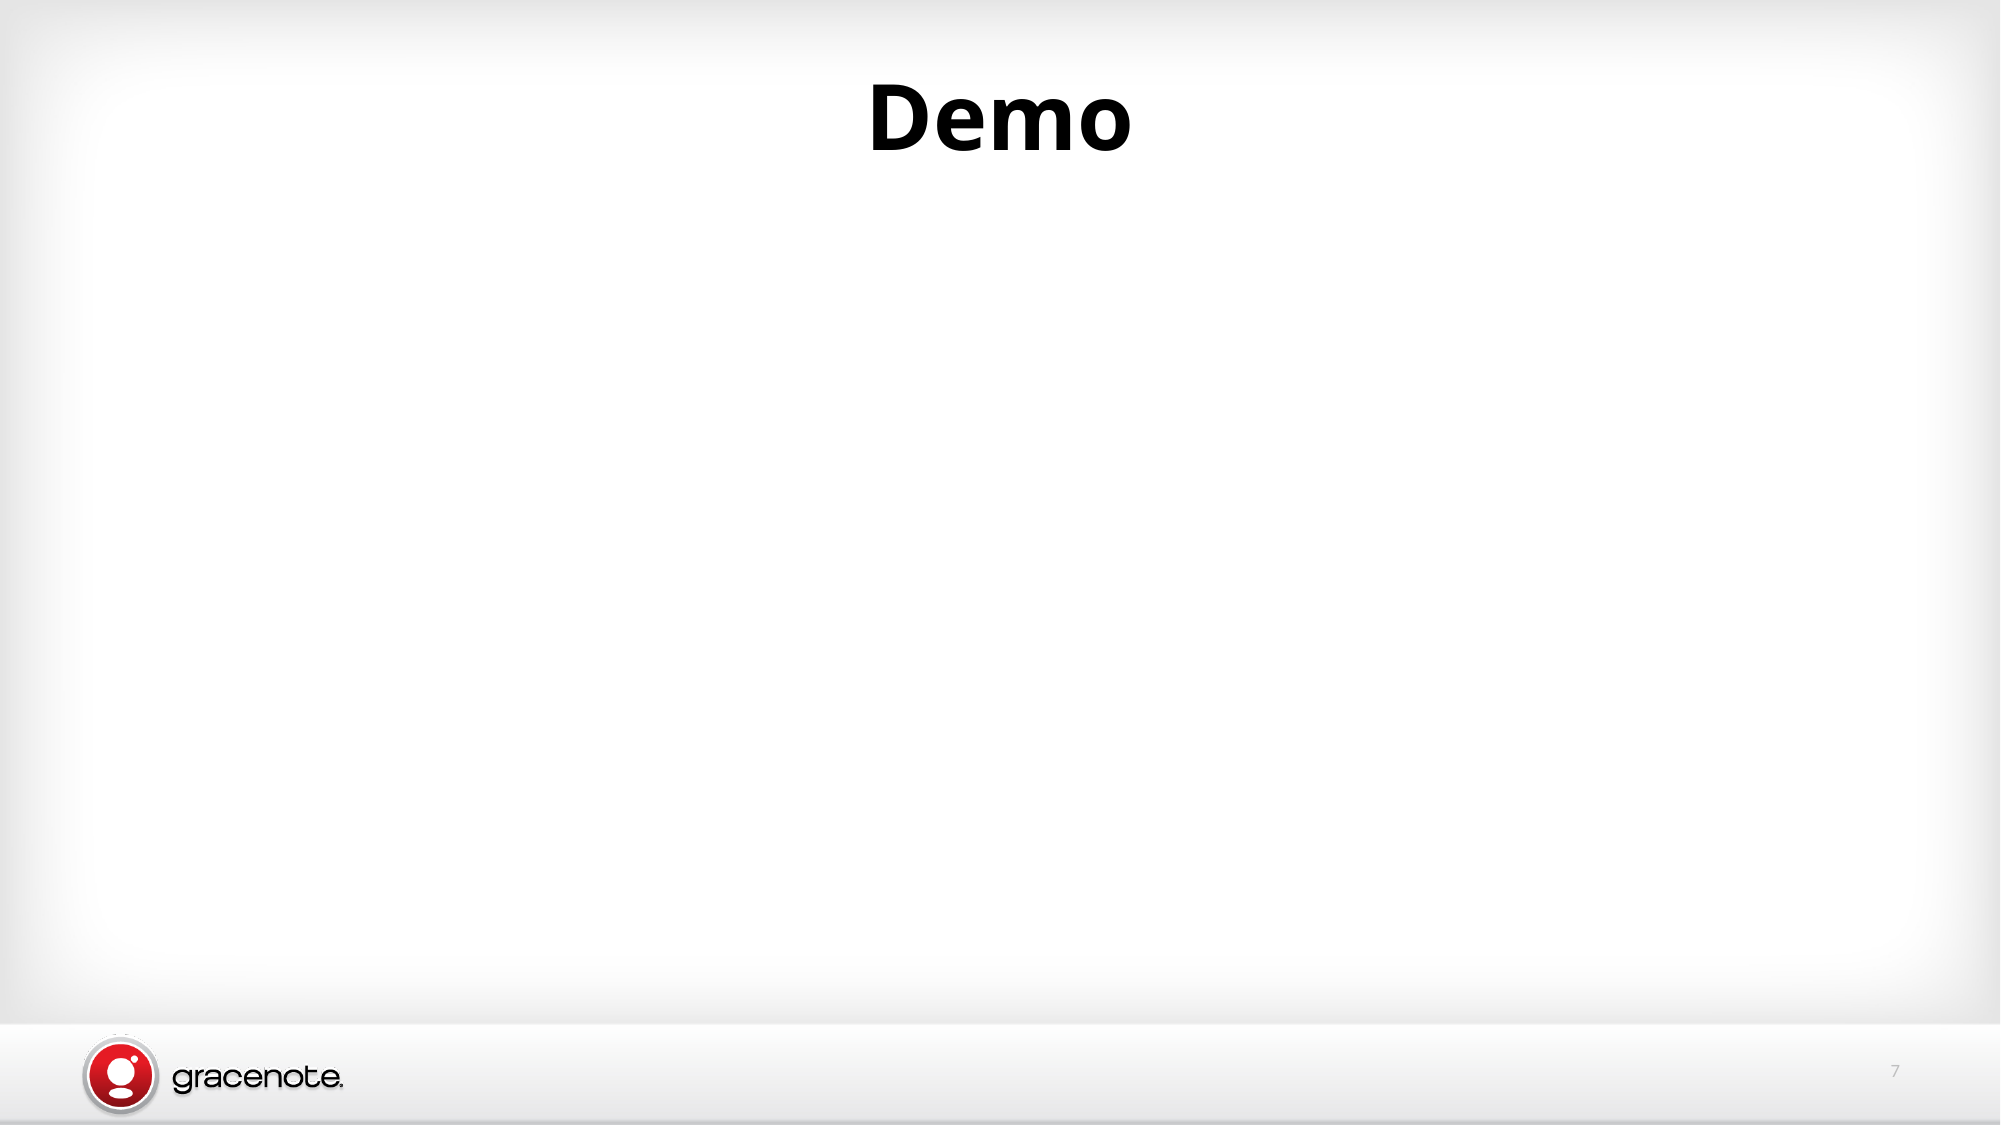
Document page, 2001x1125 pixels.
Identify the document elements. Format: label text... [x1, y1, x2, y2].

picture [0, 0, 2001, 1125]
title Demo [99, 45, 1900, 198]
